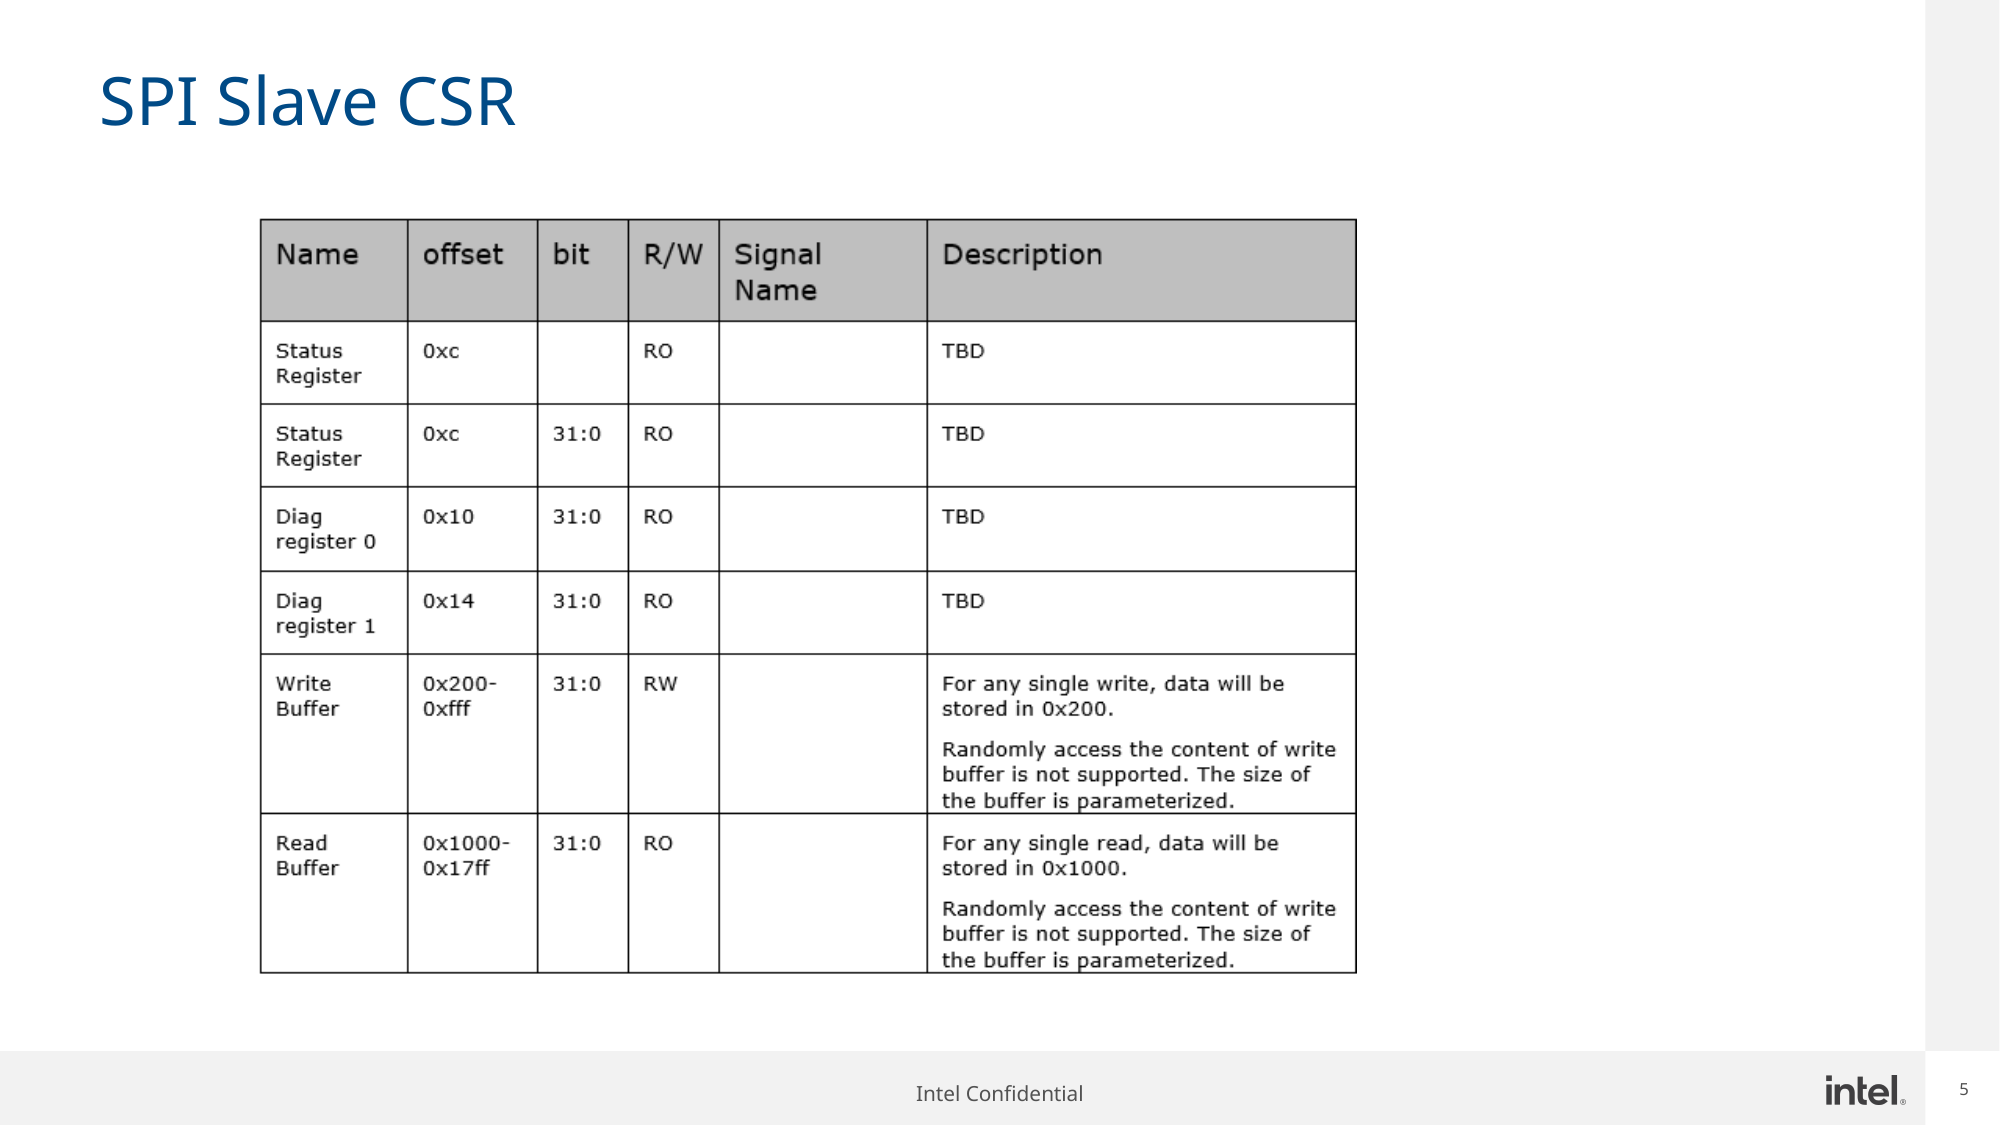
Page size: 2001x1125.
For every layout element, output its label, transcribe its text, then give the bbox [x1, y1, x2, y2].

picture [254, 215, 1357, 978]
title SPI Slave CSR [99, 67, 1901, 259]
picture [1826, 1075, 1906, 1105]
